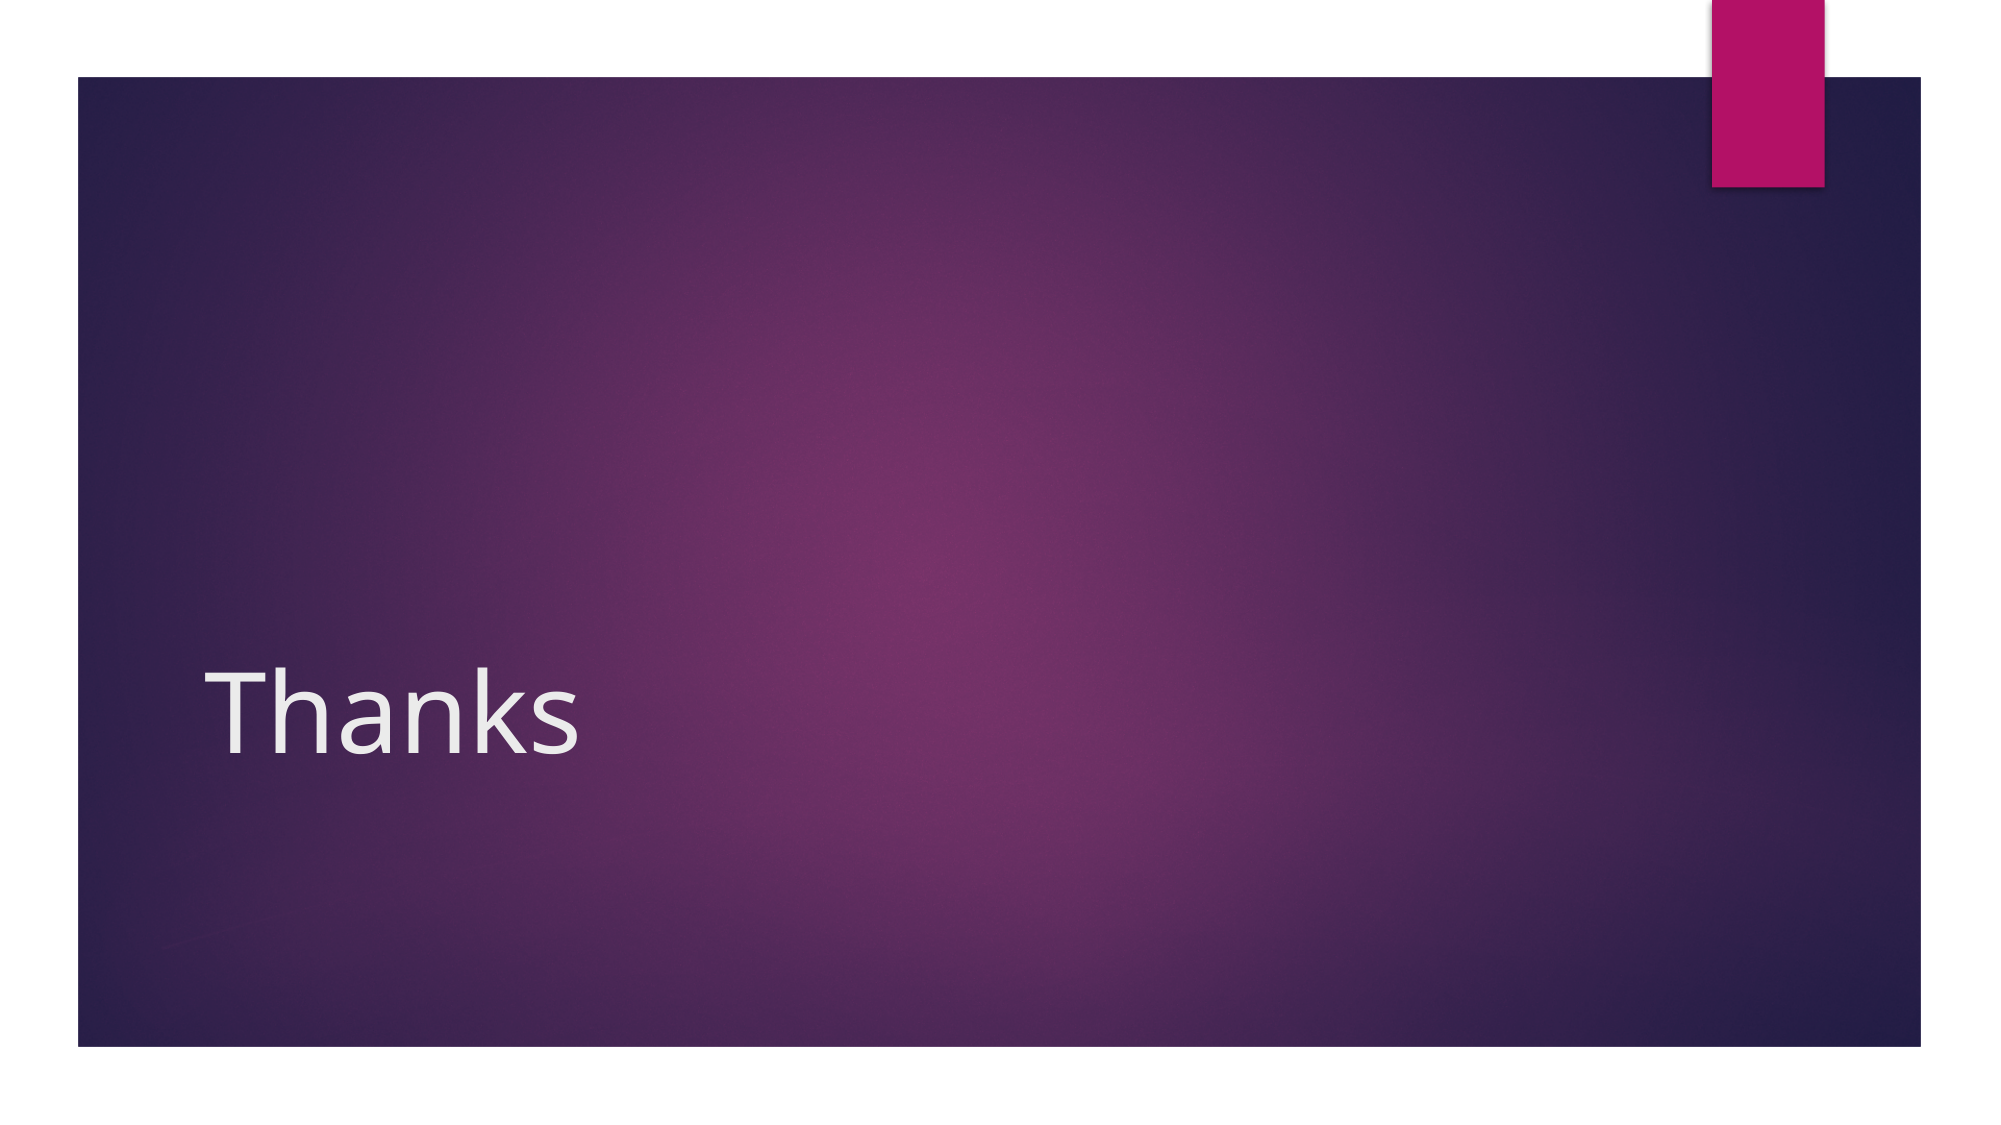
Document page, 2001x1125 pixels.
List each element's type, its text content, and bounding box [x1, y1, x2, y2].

title Thanks [189, 344, 1638, 784]
